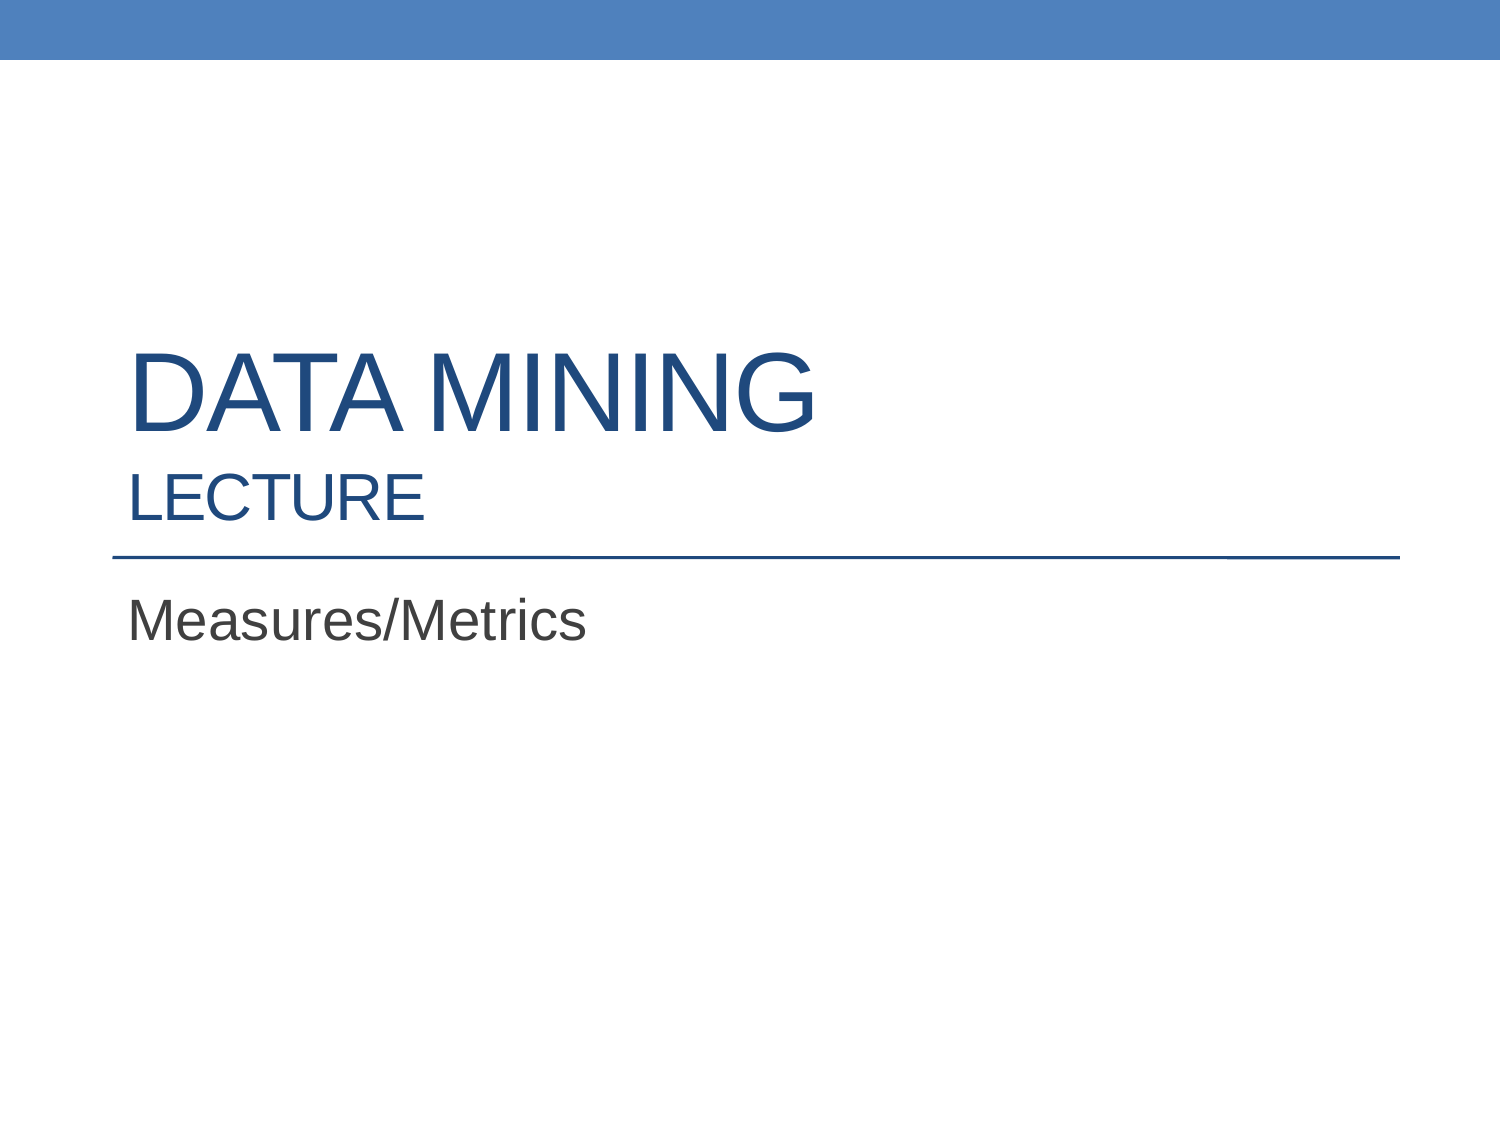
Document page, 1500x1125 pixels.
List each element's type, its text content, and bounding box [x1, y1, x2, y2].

subtitle Measures/Metrics [112, 575, 1163, 863]
title DATA MINING LECTURE [112, 224, 1400, 542]
